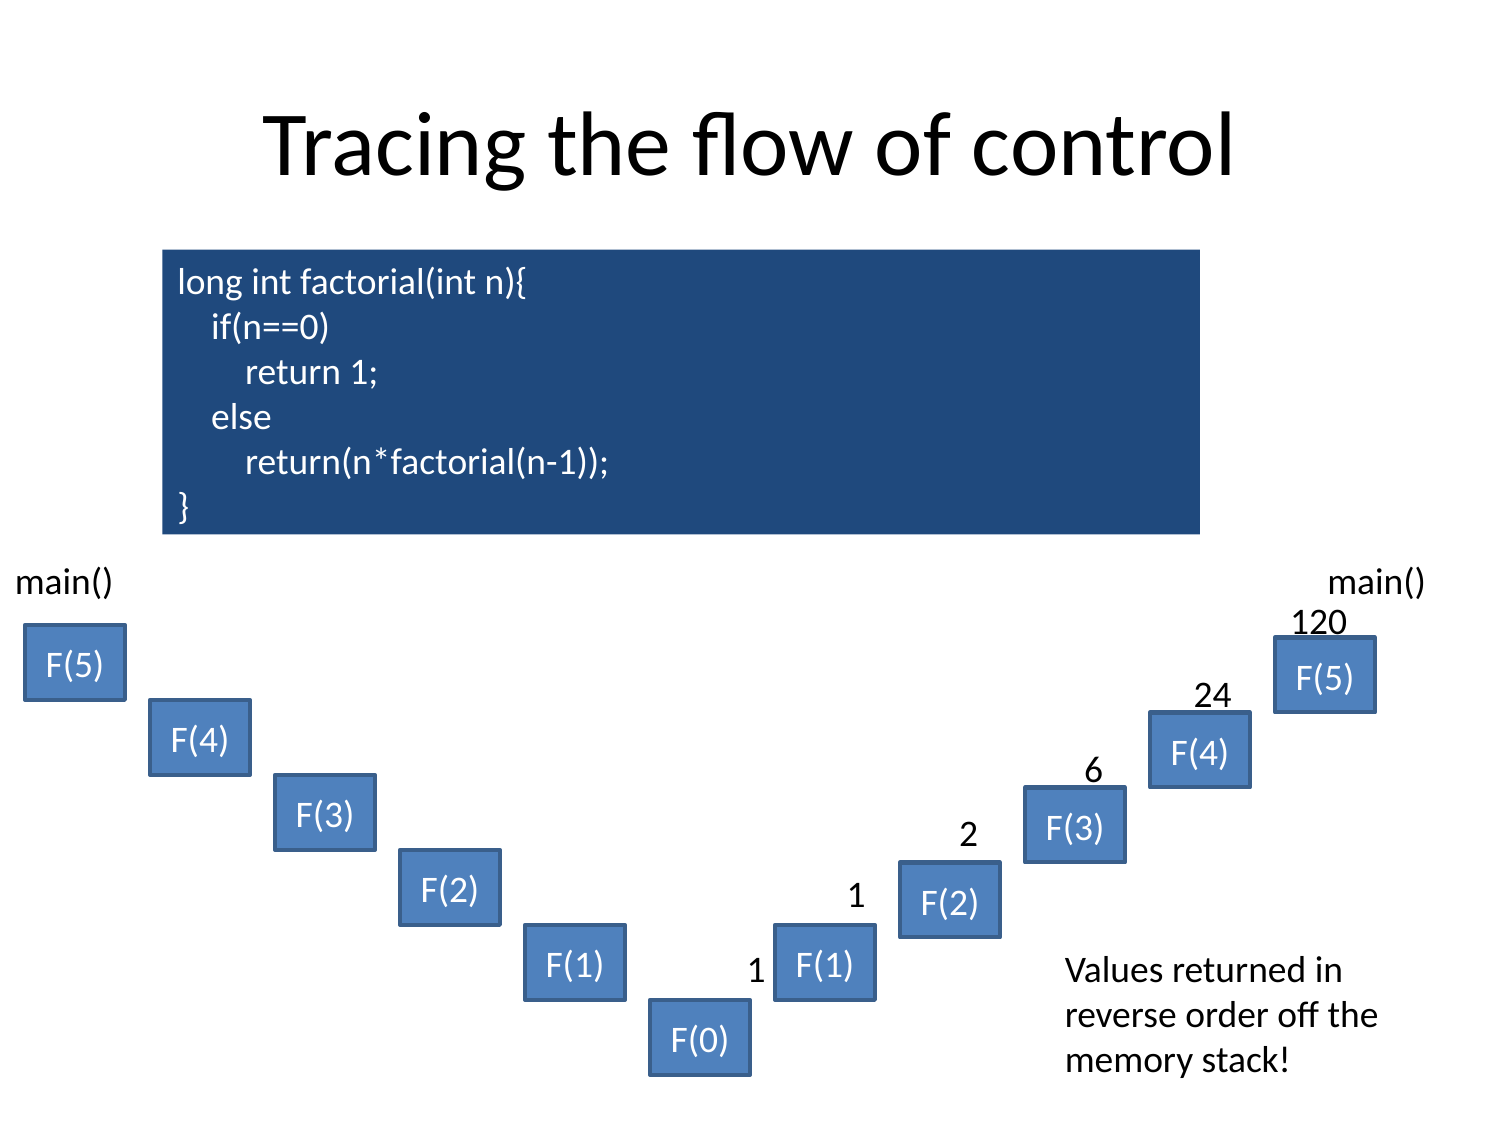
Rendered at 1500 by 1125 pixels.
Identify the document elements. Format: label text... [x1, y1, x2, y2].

text_box main() [0, 549, 138, 610]
text_box F(2) [898, 860, 1002, 939]
text_box F(4) [148, 698, 252, 777]
text_box F(3) [273, 773, 377, 852]
text_box F(0) [648, 998, 752, 1077]
text_box 120 [1274, 589, 1363, 650]
text_box long int factorial(int n){ if(n==0) return 1; else return(n*factorial(n-1)); } [162, 249, 1200, 535]
text_box 2 [937, 801, 1000, 862]
text_box Values returned in reverse order off the memory stack! [1050, 937, 1475, 1088]
text_box F(1) [773, 923, 877, 1002]
text_box F(1) [523, 923, 627, 1002]
text_box F(5) [23, 623, 127, 702]
text_box F(4) [1148, 710, 1252, 789]
title Tracing the flow of control [75, 45, 1425, 233]
text_box 1 [724, 937, 788, 998]
text_box 6 [1062, 737, 1125, 798]
text_box 1 [824, 862, 888, 923]
text_box F(3) [1023, 785, 1127, 864]
text_box 24 [1174, 662, 1250, 723]
text_box main() [1312, 549, 1450, 610]
text_box F(2) [398, 848, 502, 927]
text_box F(5) [1273, 635, 1377, 714]
